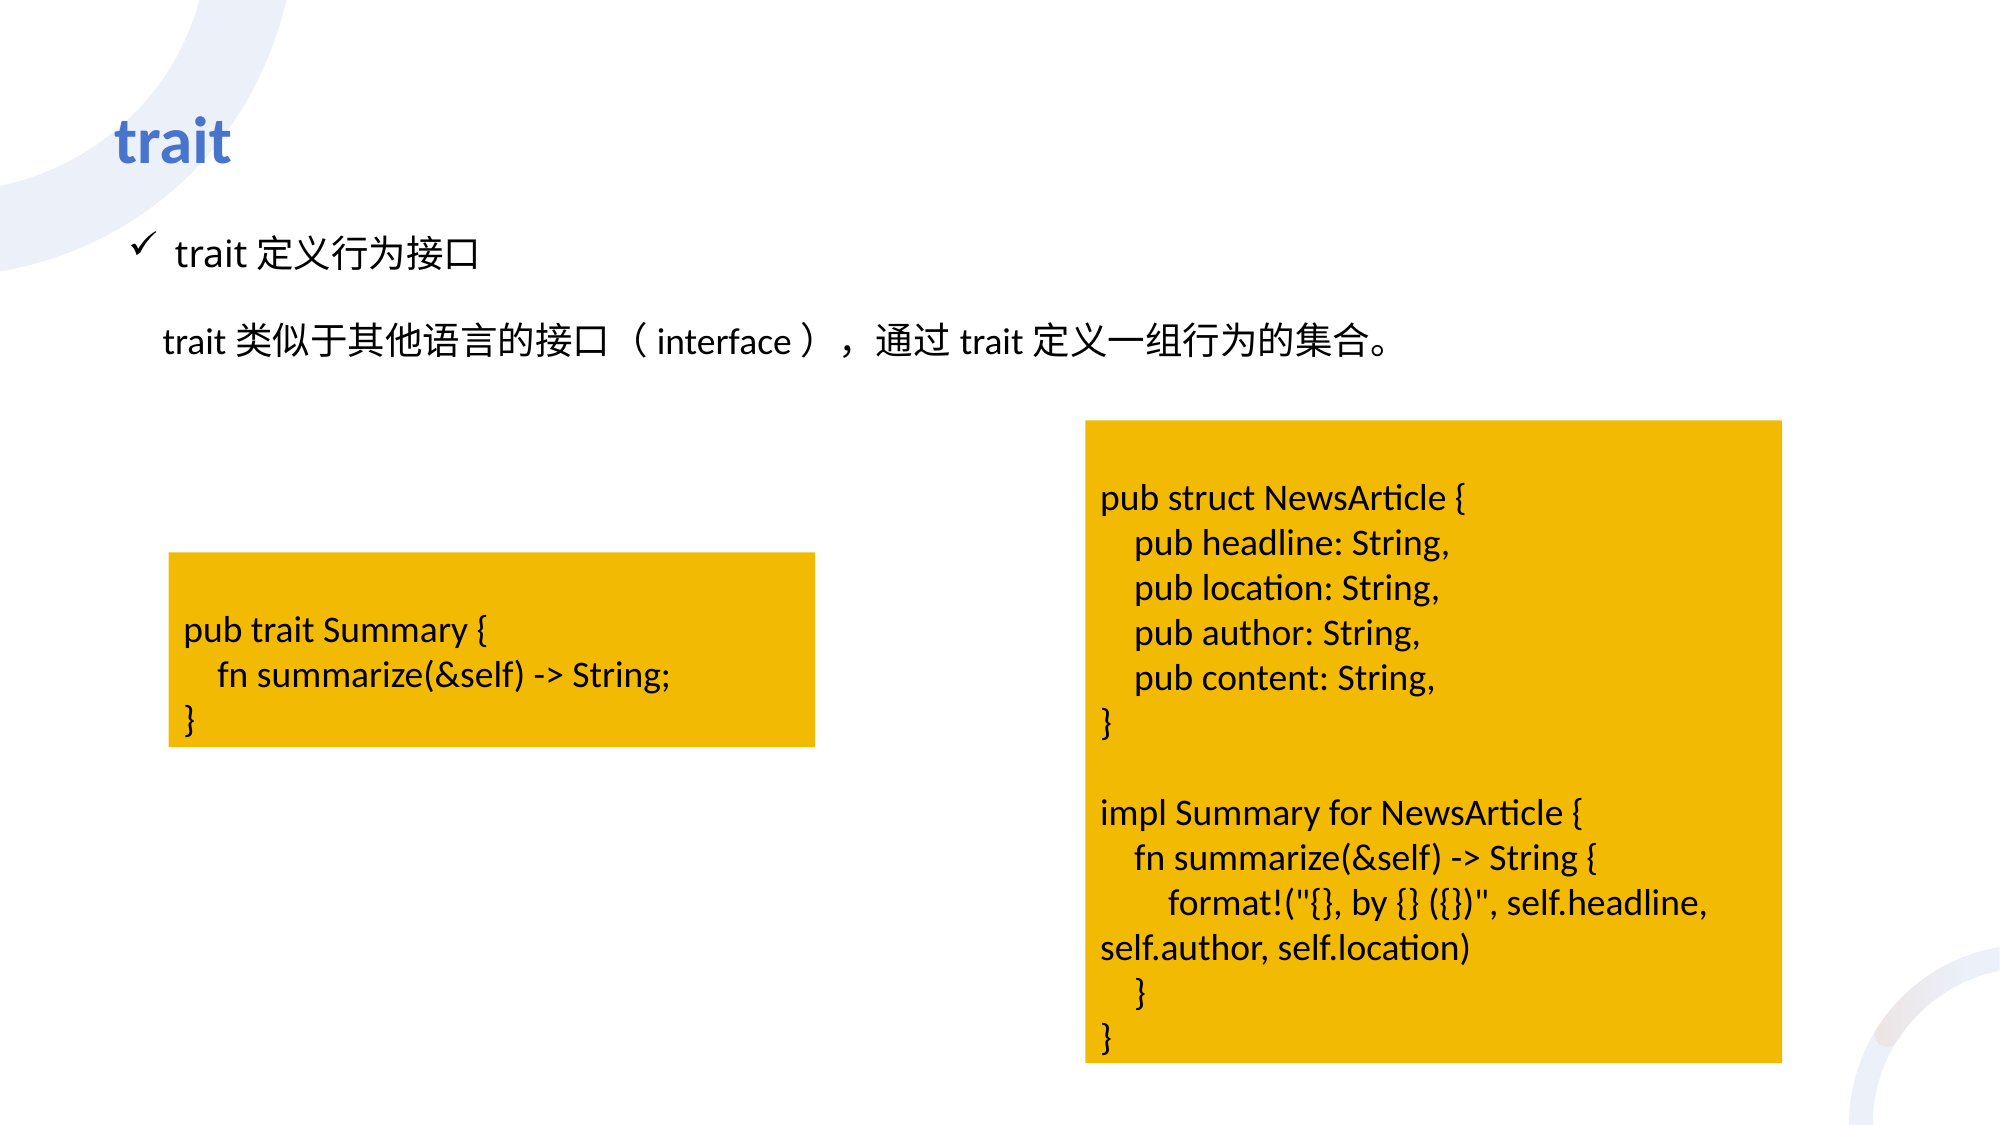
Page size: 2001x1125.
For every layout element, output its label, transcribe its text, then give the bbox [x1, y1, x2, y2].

text_box trait类似于其他语言的接口（interface），通过trait定义一组行为的集合。 [147, 309, 1501, 370]
text_box pub trait Summary { fn summarize(&self) -> String; } [168, 552, 816, 748]
text_box trait定义行为接口 [113, 222, 1772, 282]
title trait [114, 59, 1886, 178]
text_box pub struct NewsArticle { pub headline: String, pub location: String, pub author: String, pub content: String, } impl Summary for NewsArticle { fn summarize(&self) -> String { format!("{}, by {} ({})", self.headline, self.author, self.location) } } [1085, 420, 1783, 1064]
